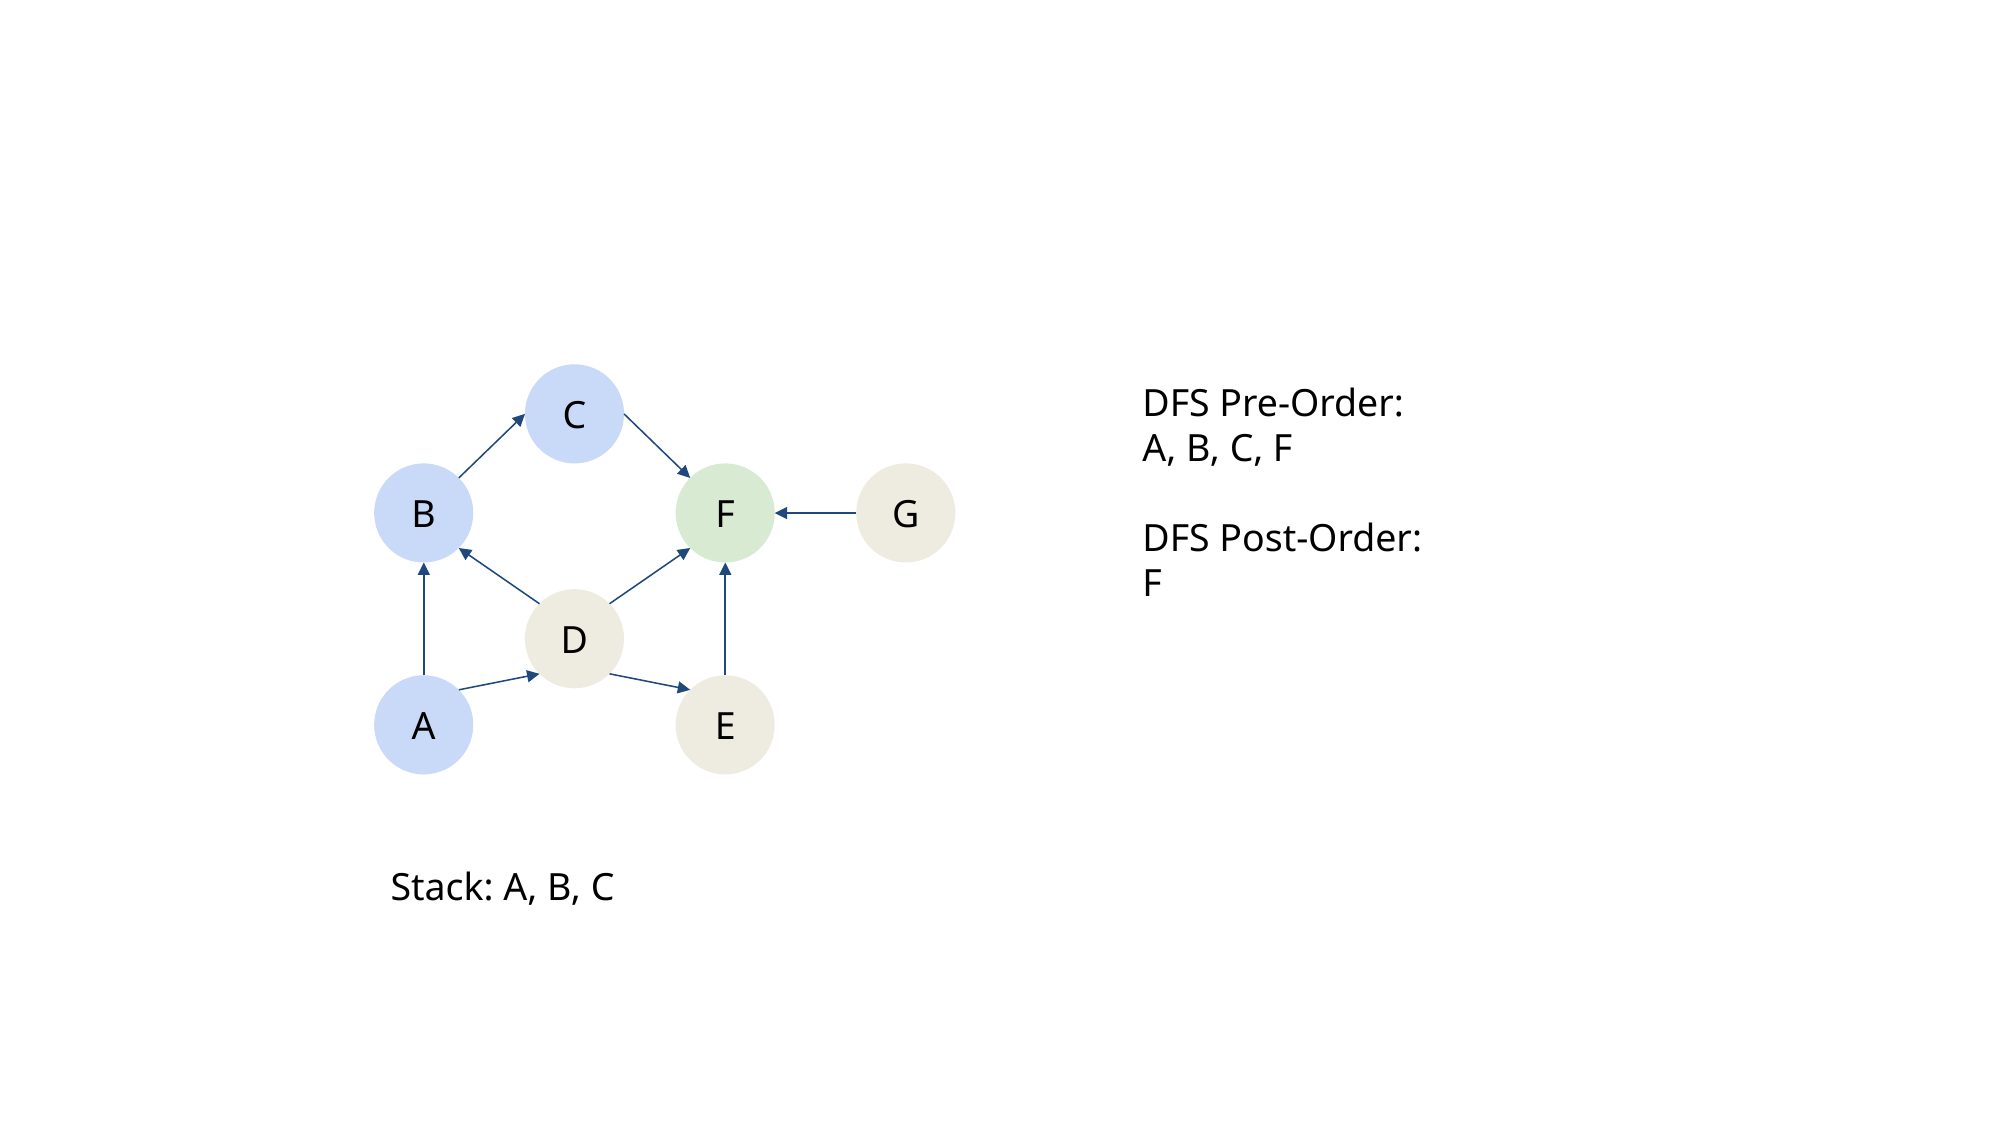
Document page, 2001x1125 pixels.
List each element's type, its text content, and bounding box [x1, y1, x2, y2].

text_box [623, 413, 691, 479]
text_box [458, 547, 540, 604]
text_box C [524, 364, 624, 464]
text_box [609, 547, 691, 604]
text_box DFS Pre-Order: A, B, C, F DFS Post-Order: F [1127, 364, 1492, 620]
text_box B [374, 463, 474, 563]
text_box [458, 673, 540, 691]
text_box E [675, 675, 775, 775]
text_box D [524, 589, 625, 689]
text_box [609, 673, 691, 691]
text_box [458, 413, 526, 479]
text_box Stack: A, B, C [375, 848, 1579, 969]
text_box G [856, 463, 956, 563]
text_box F [675, 463, 775, 563]
text_box A [374, 675, 474, 775]
